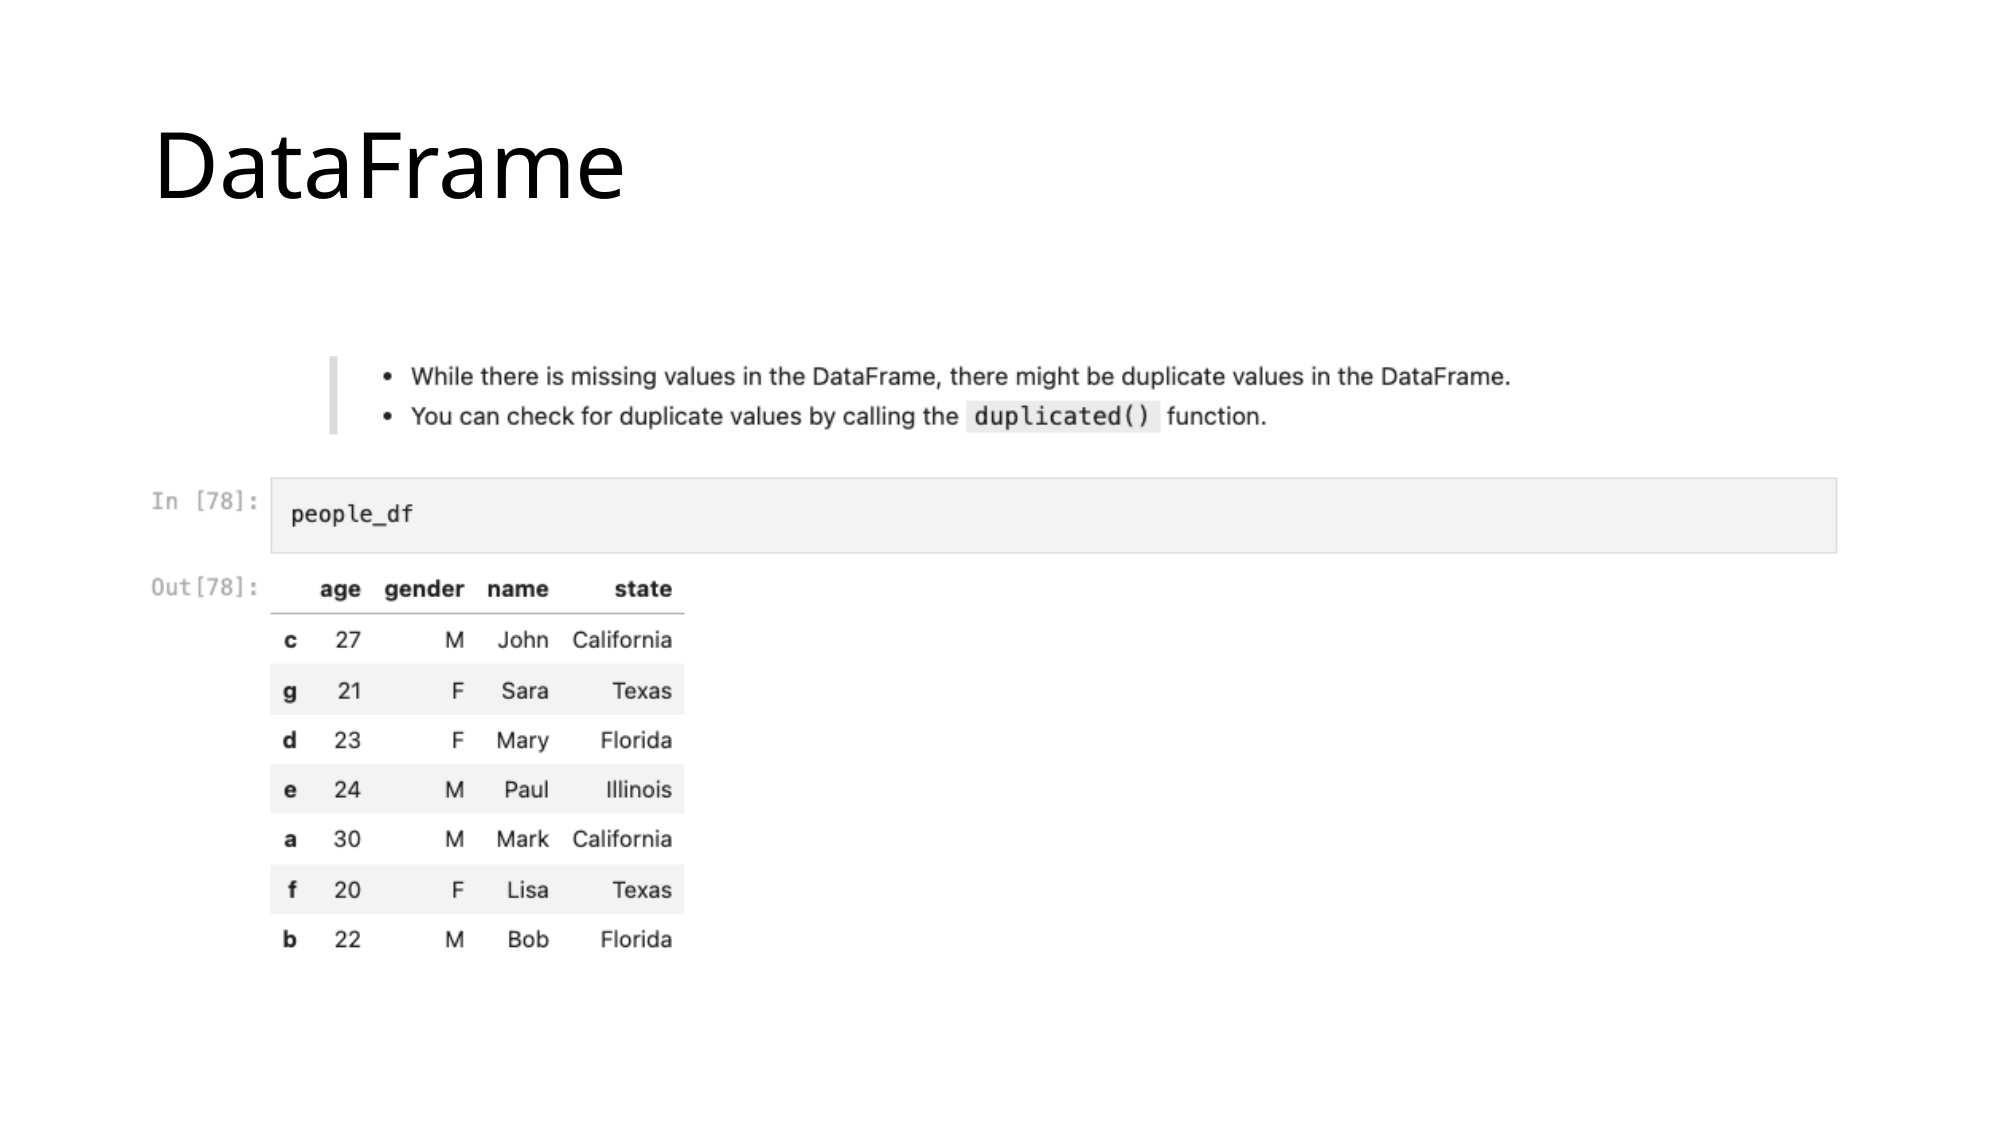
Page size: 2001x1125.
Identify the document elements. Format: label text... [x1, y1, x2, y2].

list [137, 331, 1863, 981]
title DataFrame [137, 59, 1863, 278]
